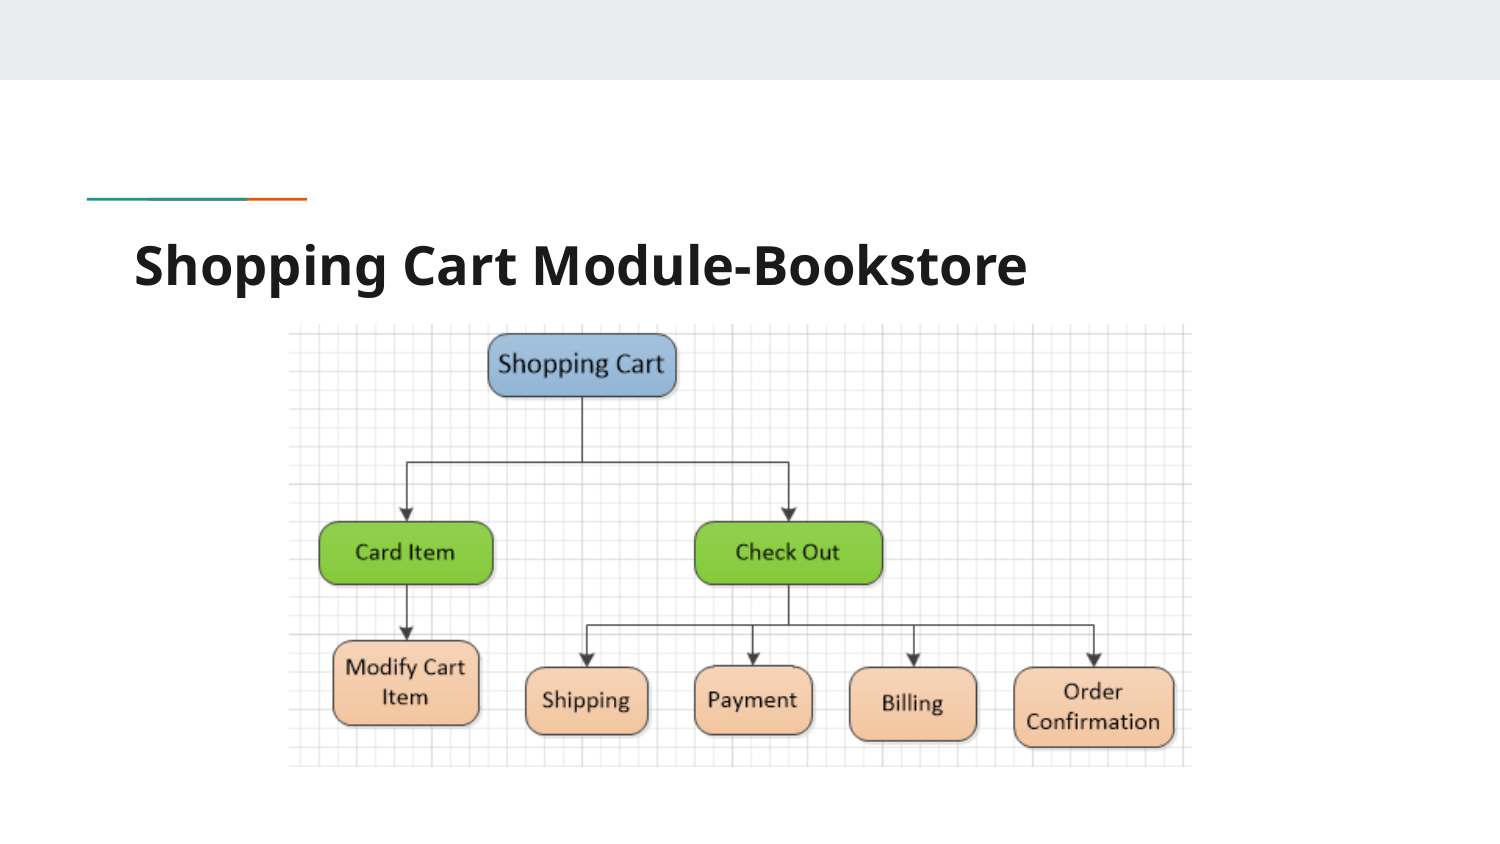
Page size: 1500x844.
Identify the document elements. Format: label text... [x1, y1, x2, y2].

title Shopping Cart Module-Bookstore [119, 216, 1381, 305]
picture [289, 324, 1192, 767]
